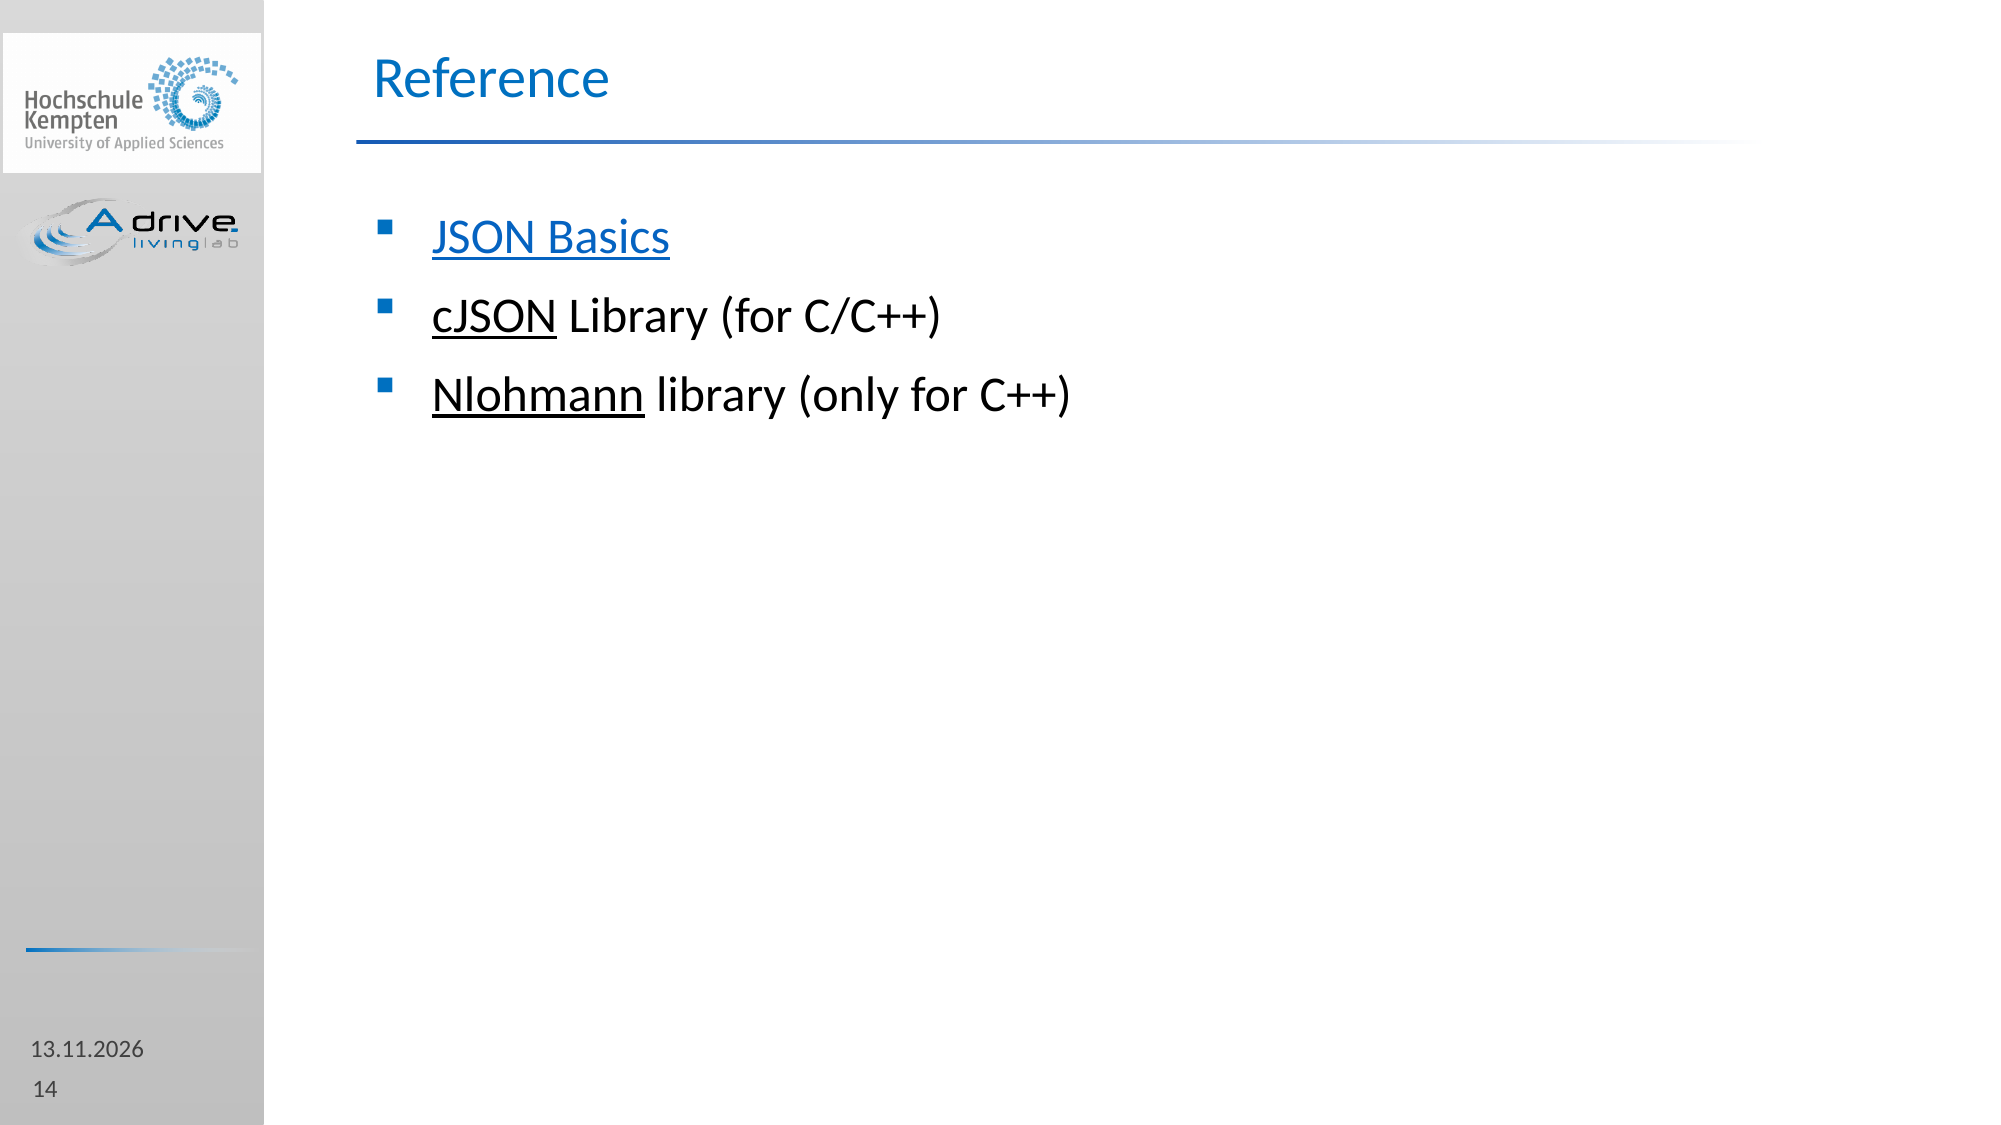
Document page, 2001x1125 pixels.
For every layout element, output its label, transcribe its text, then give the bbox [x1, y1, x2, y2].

picture [3, 33, 261, 173]
list JSON Basics cJSON Library (for C/C++) Nlohmann library (only for C++) [358, 202, 1913, 1064]
picture [13, 198, 238, 266]
list Reference [358, 30, 1897, 127]
